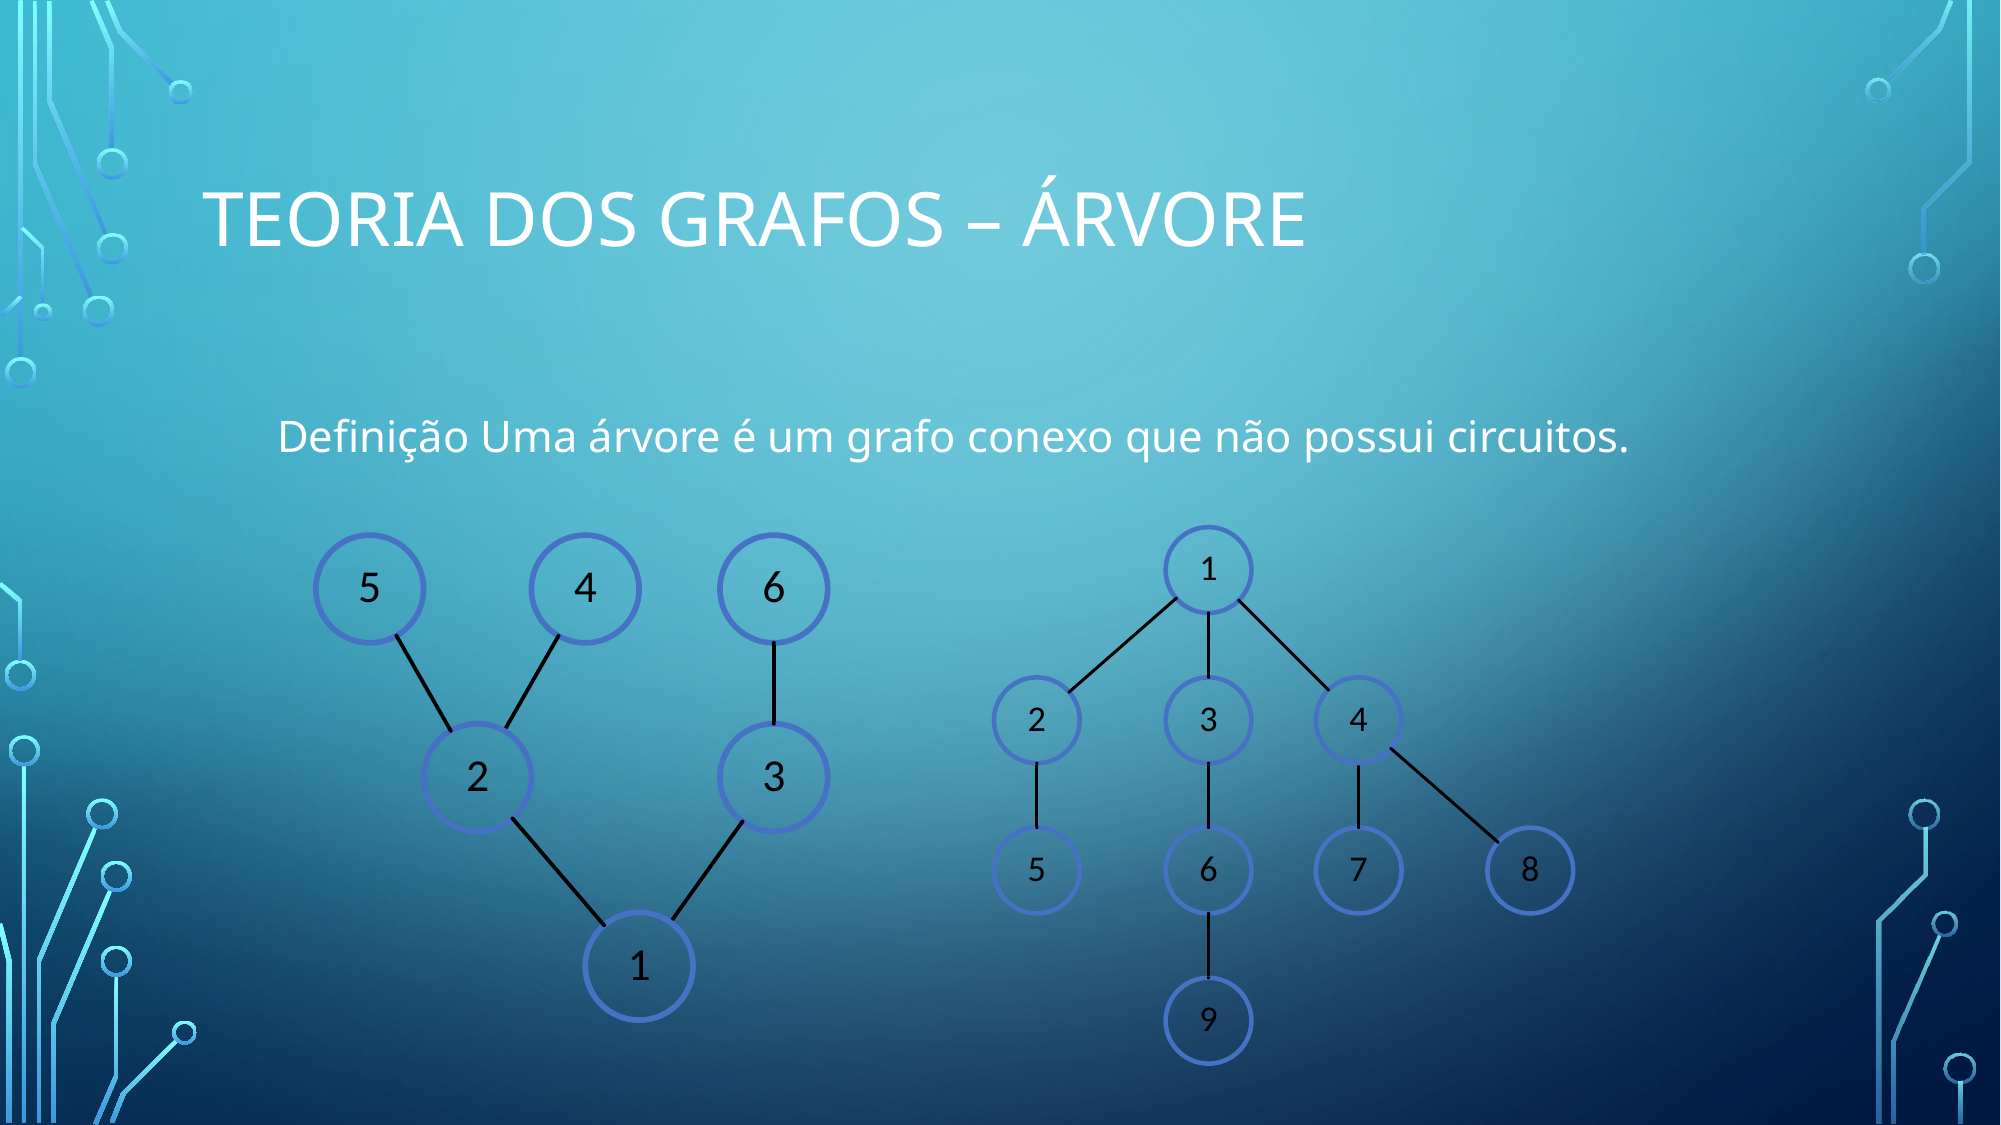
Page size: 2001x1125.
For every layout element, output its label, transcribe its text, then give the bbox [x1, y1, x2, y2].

title Teoria dos Grafos – Árvore [187, 101, 1813, 344]
picture [310, 529, 832, 1024]
picture [989, 522, 1577, 1067]
list Definição Uma árvore é um grafo conexo que não possui circuitos. [187, 369, 1813, 950]
